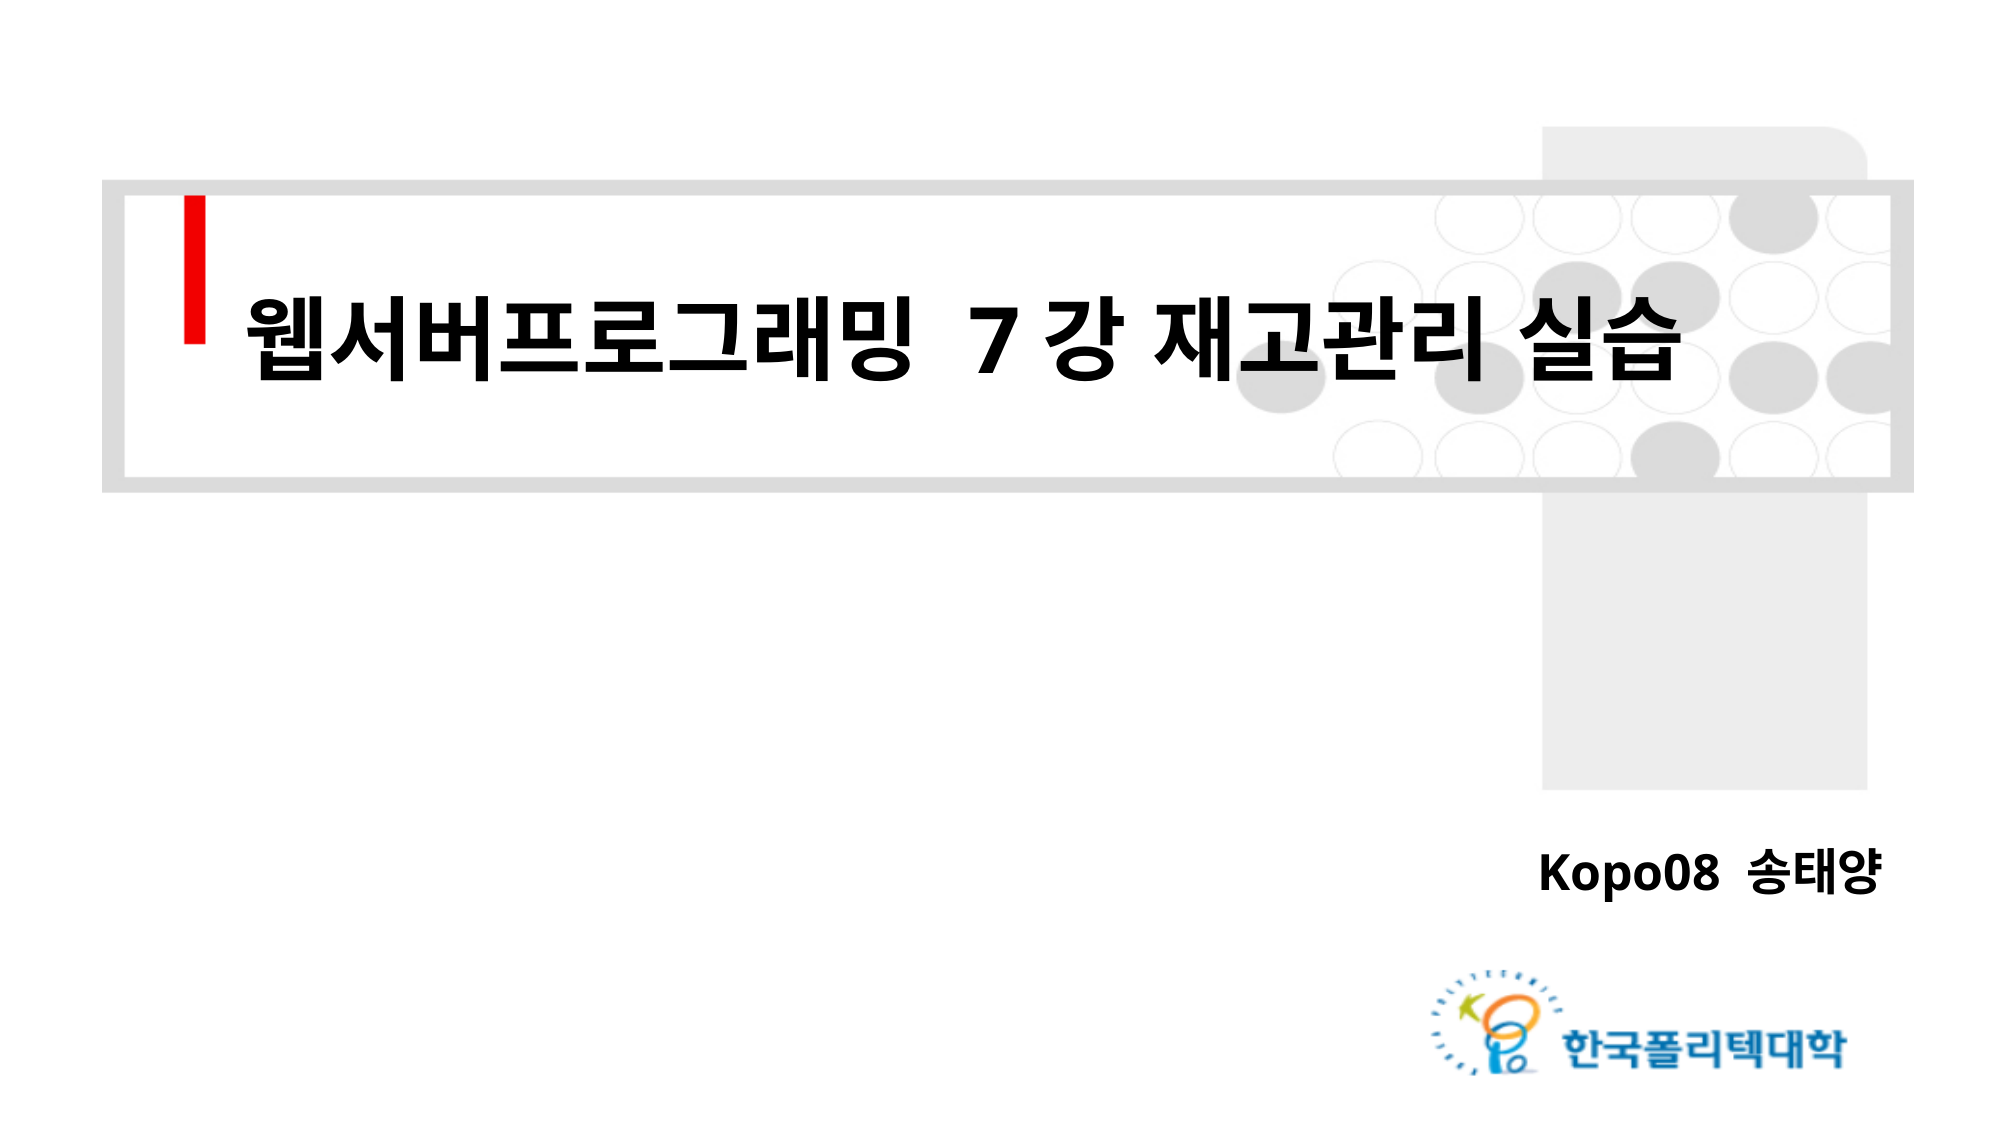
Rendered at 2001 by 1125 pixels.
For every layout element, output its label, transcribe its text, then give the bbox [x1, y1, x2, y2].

text_box Kopo08 송태양 [1330, 832, 1899, 908]
picture [102, 19, 1914, 1090]
title 웹서버프로그래밍 7강 재고관리 실습 [229, 219, 1855, 433]
